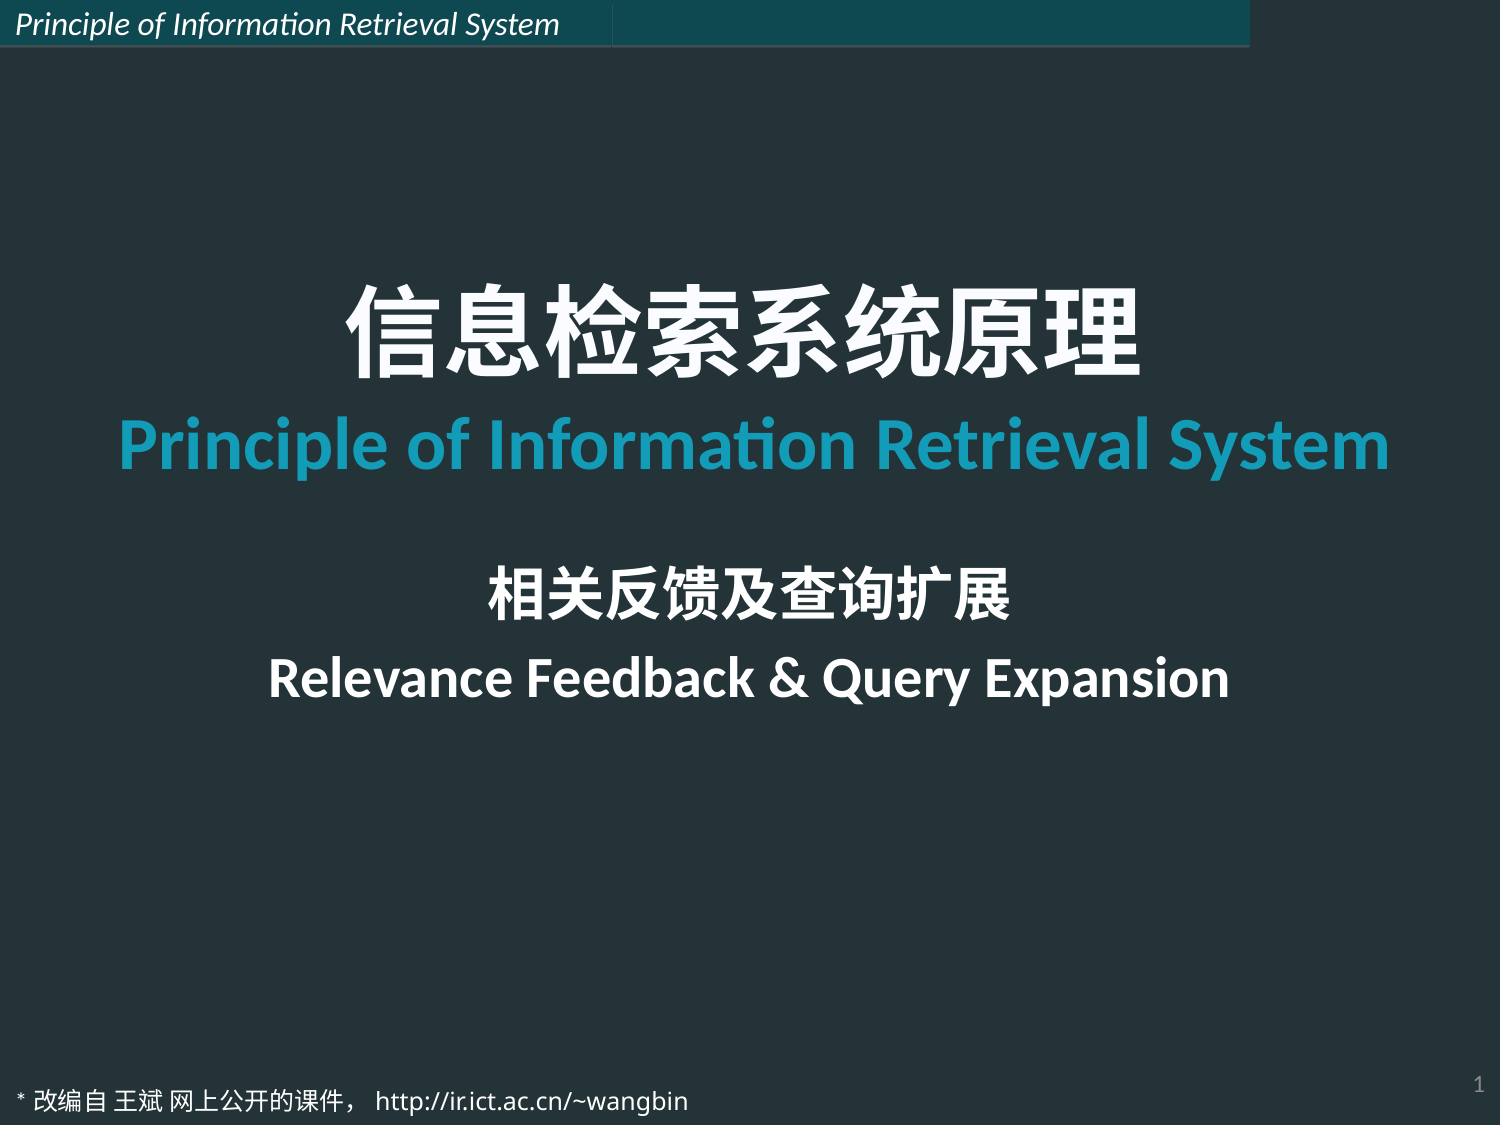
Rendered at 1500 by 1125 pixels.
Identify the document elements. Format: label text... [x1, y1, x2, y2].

text_box 相关反馈及查询扩展 Relevance Feedback & Query Expansion [0, 549, 1500, 1012]
slide_number 1 [1149, 1062, 1500, 1103]
